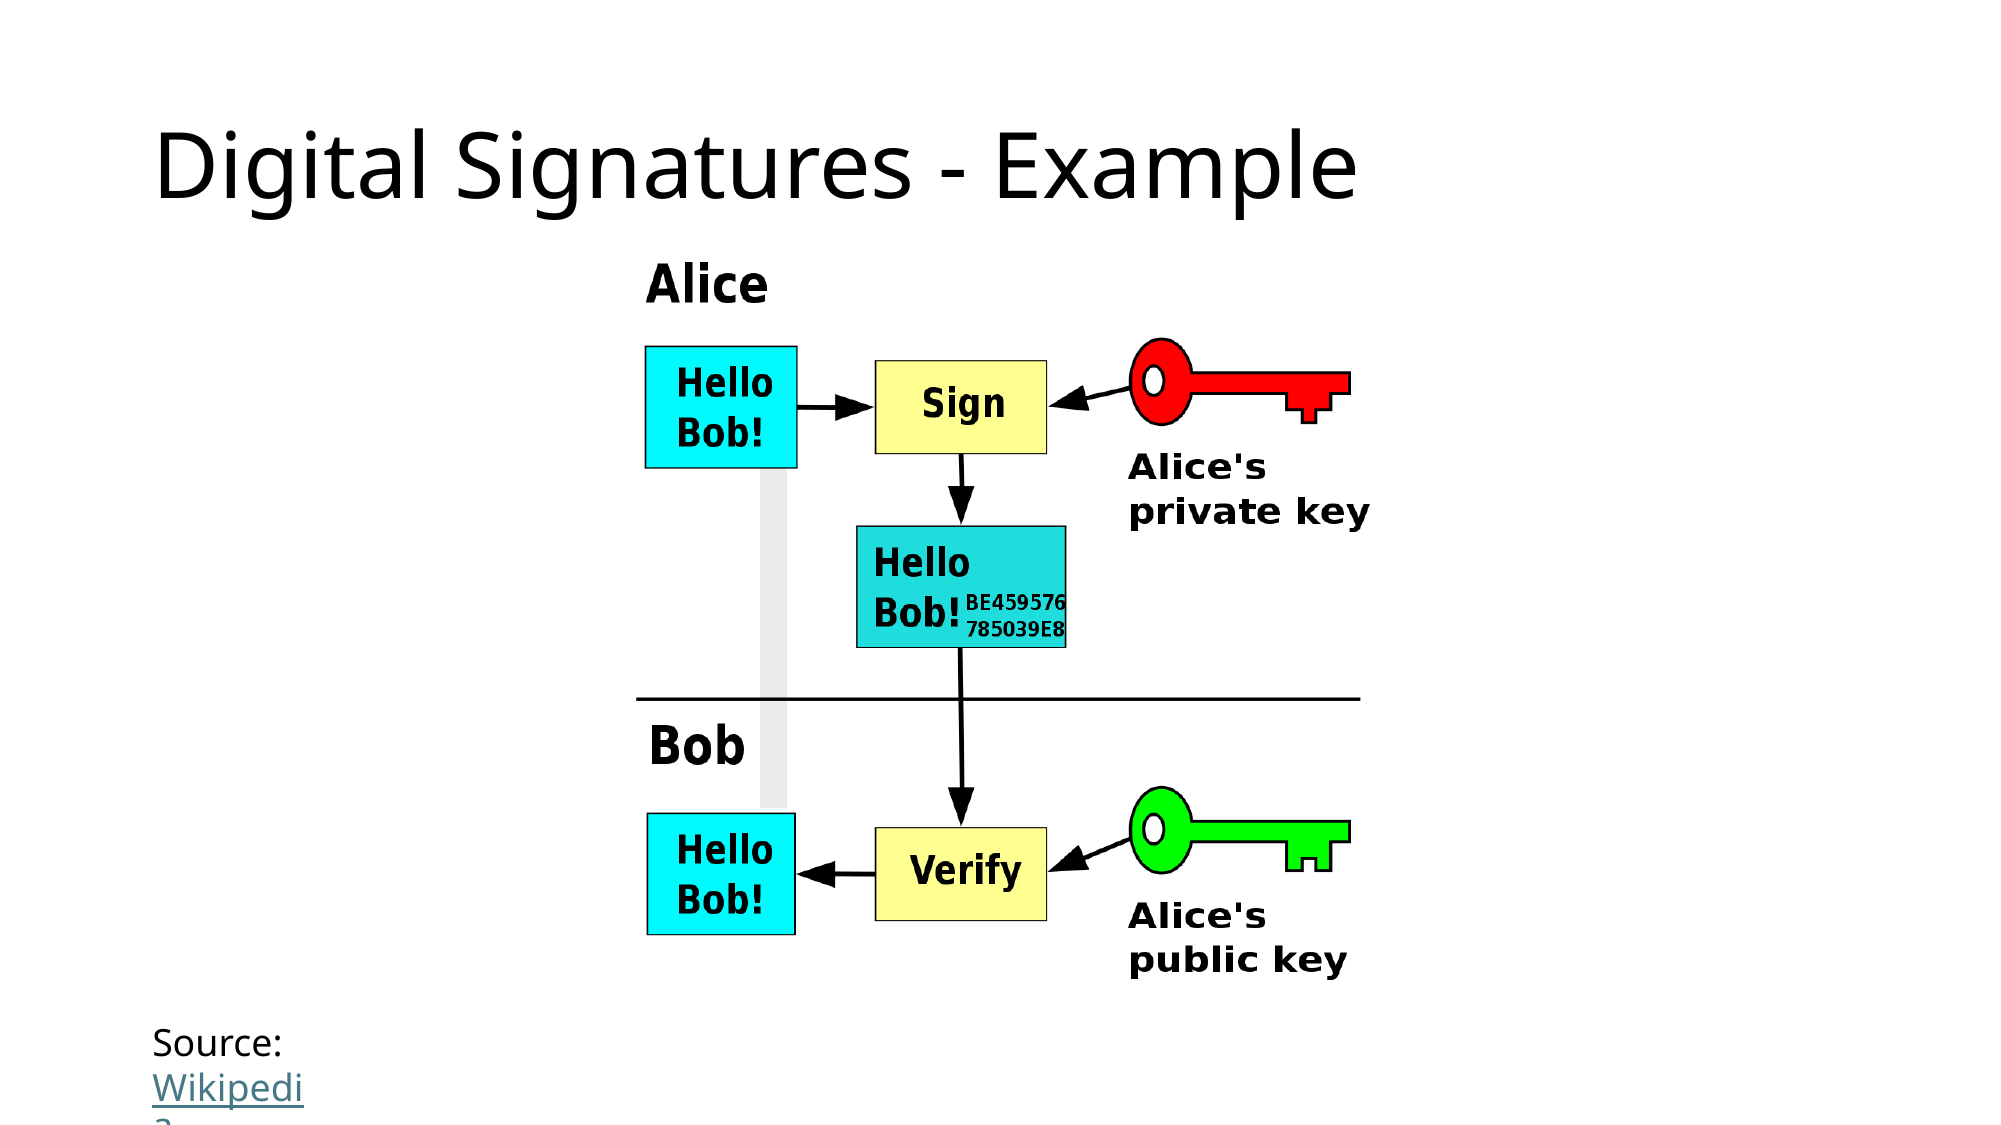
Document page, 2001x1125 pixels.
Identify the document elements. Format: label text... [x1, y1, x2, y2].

picture [599, 231, 1401, 1014]
title Digital Signatures - Example [137, 59, 1863, 278]
text_box Source: Wikipedia [137, 1012, 339, 1123]
